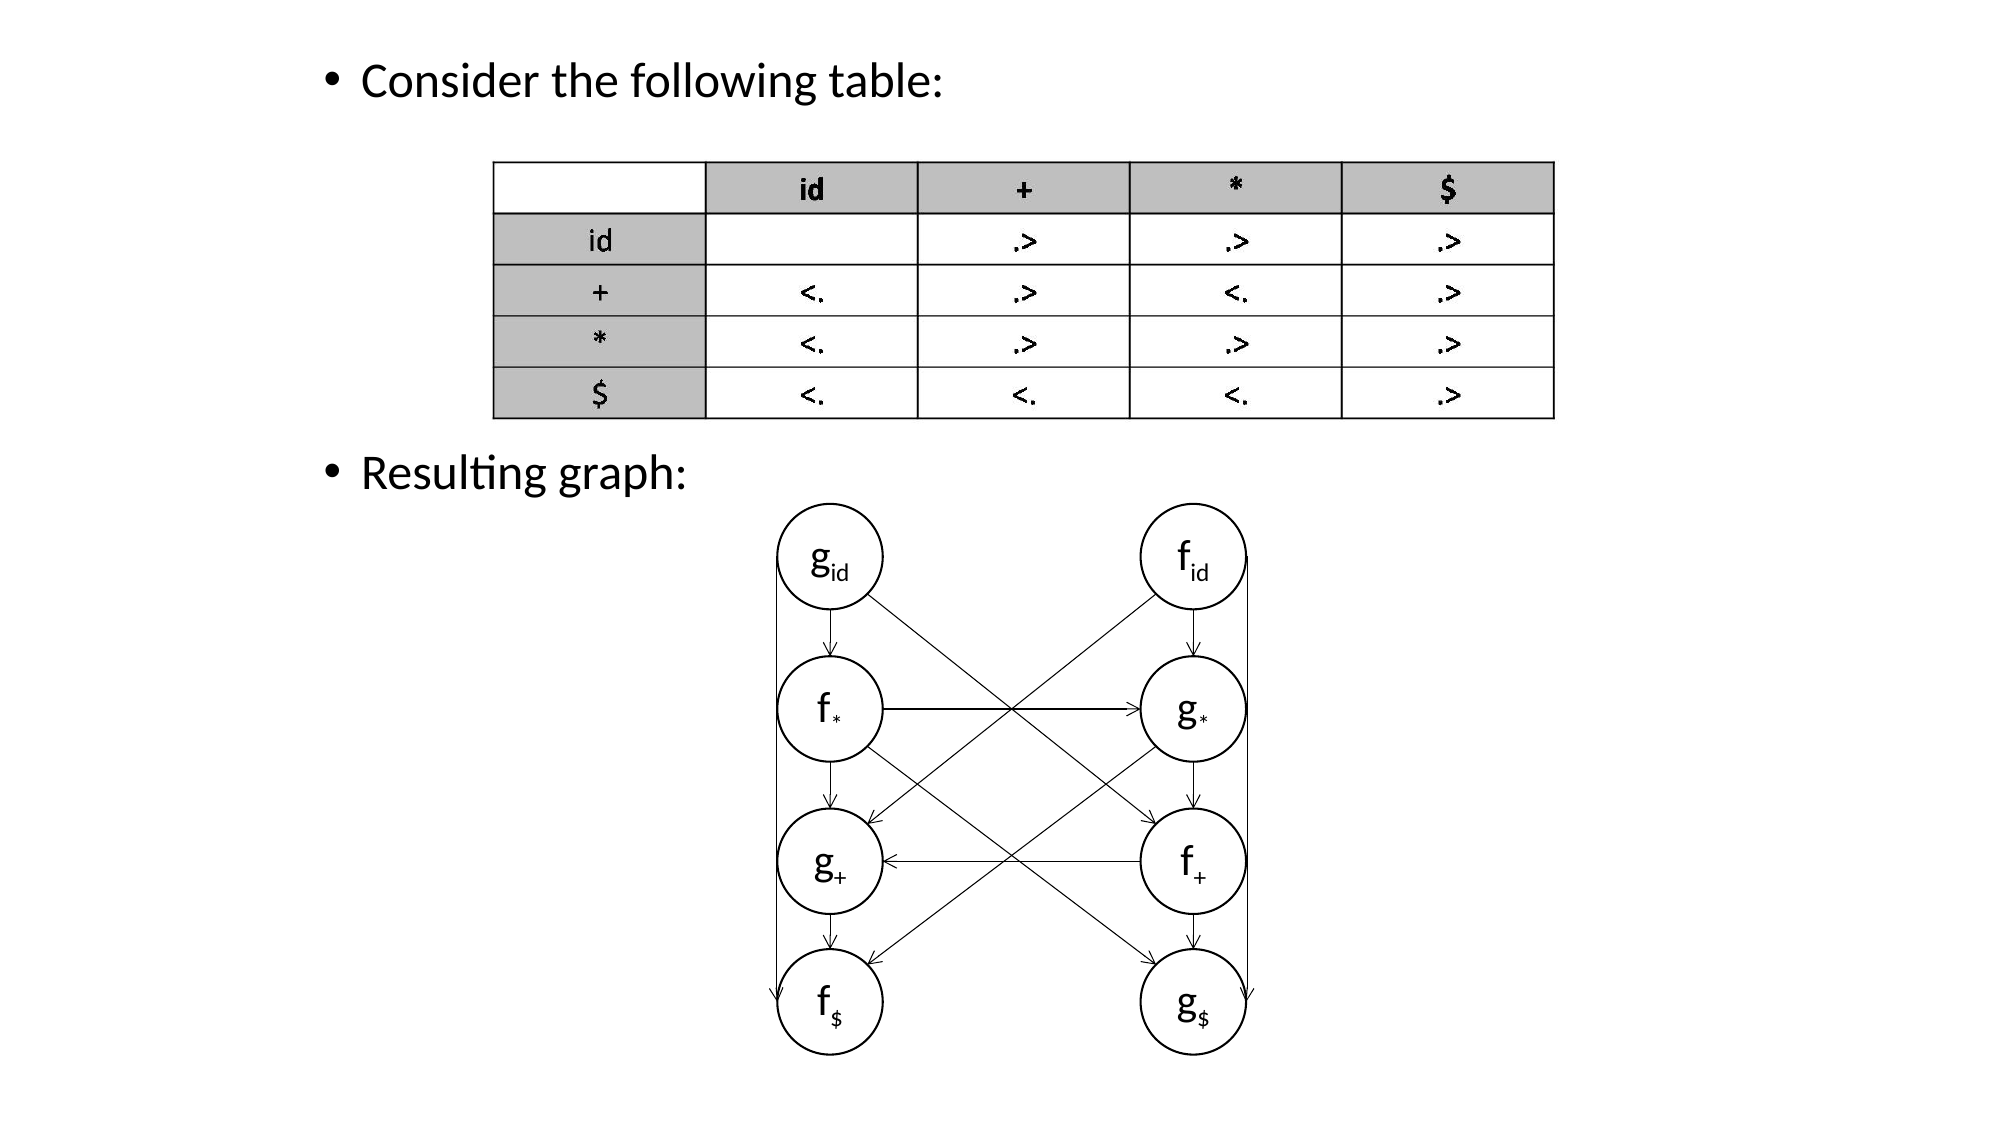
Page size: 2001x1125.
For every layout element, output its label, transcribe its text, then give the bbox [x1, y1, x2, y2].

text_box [896, 564, 1127, 708]
text_box f* [778, 655, 884, 763]
picture [484, 152, 1563, 427]
text_box f$ [776, 948, 884, 1056]
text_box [902, 711, 1121, 1000]
list Consider the following table: Resulting graph: [308, 46, 1692, 1090]
text_box f+ [1139, 807, 1246, 916]
text_box fid [1139, 502, 1248, 611]
text_box g$ [1139, 948, 1248, 1056]
text_box g* [1139, 655, 1246, 763]
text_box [896, 710, 1127, 854]
text_box g+ [778, 807, 884, 916]
text_box gid [776, 502, 884, 611]
